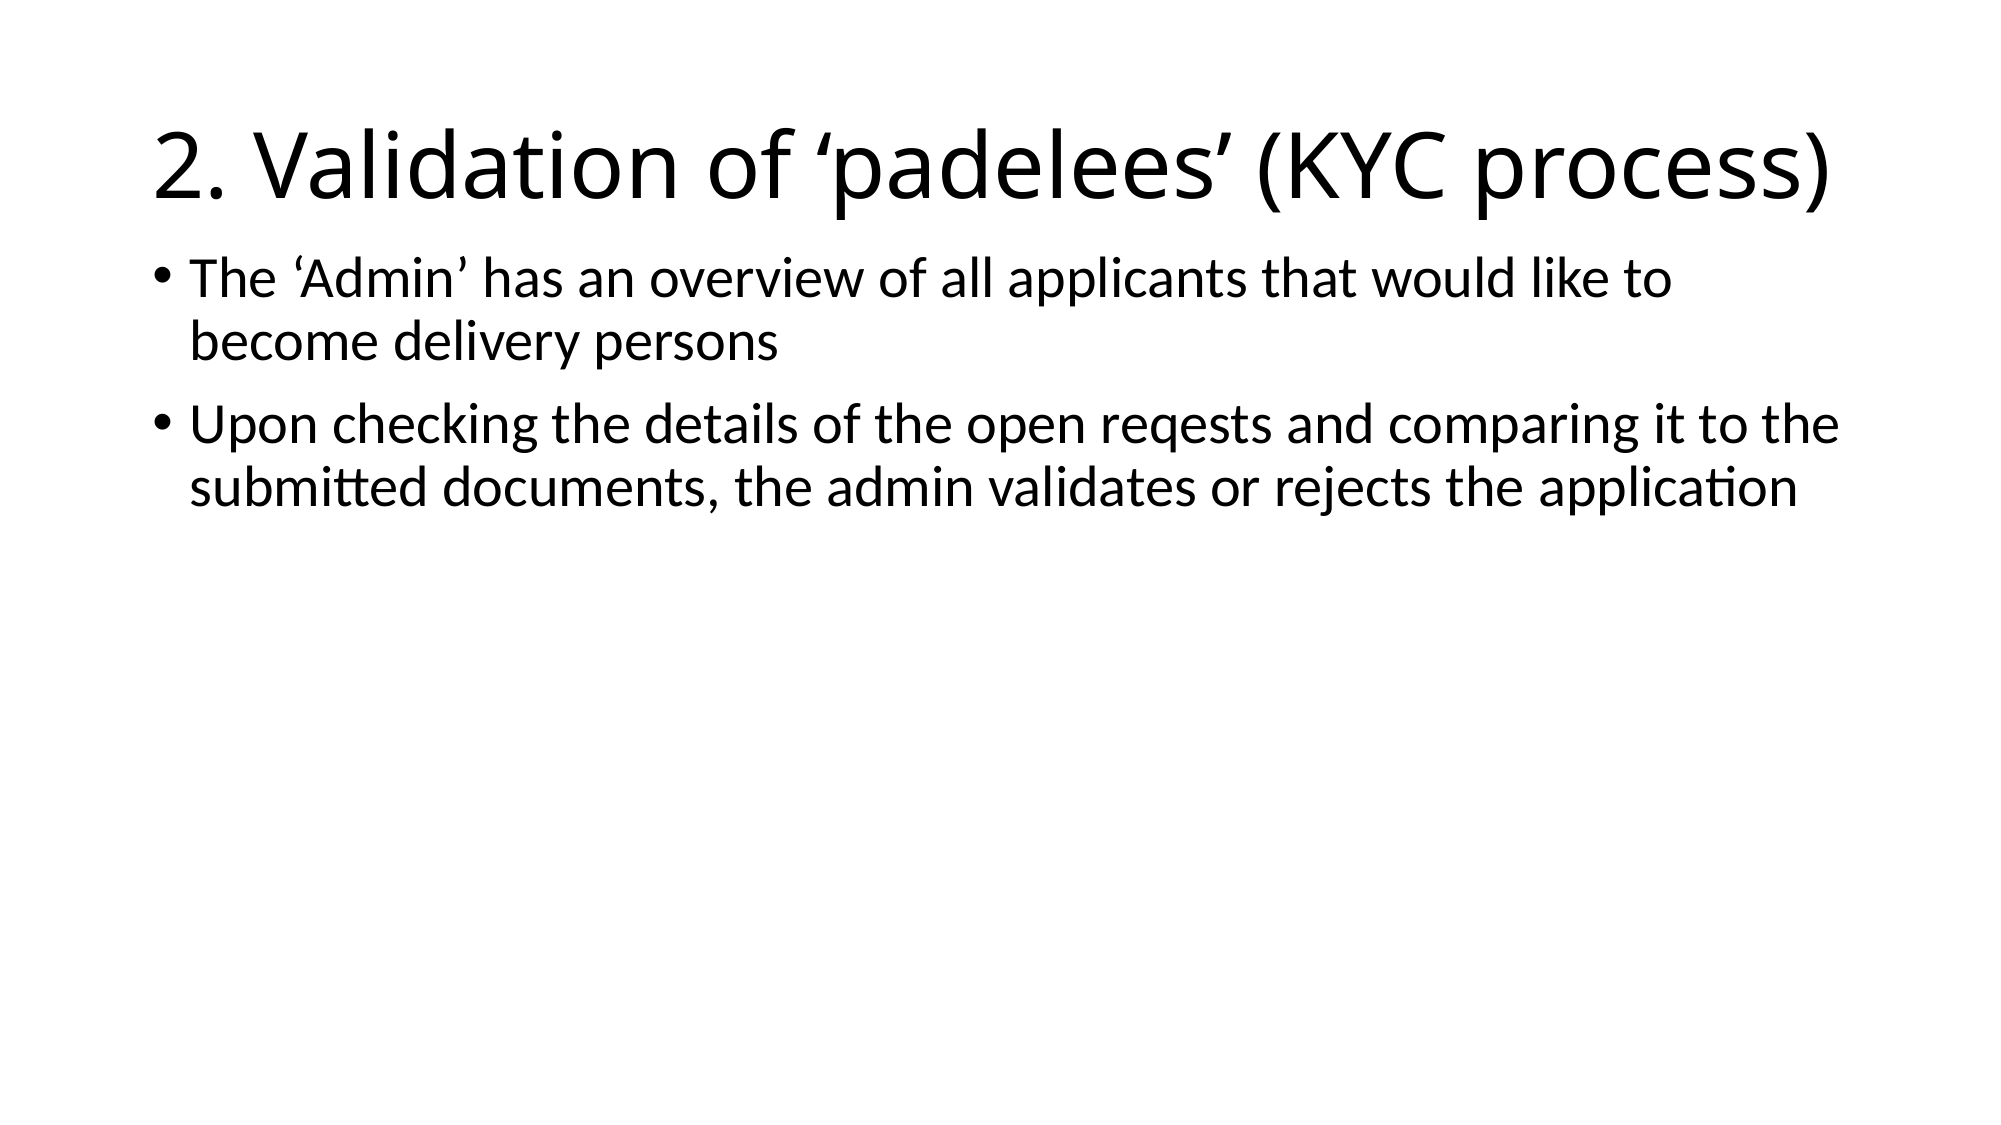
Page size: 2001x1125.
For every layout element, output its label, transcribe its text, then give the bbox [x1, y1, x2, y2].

list The ‘Admin’ has an overview of all applicants that would like to become delivery persons Upon checking the details of the open reqests and comparing it to the submitted documents, the admin validates or rejects the application [137, 239, 1863, 1014]
title 2. Validation of ‘padelees’ (KYC process) [137, 59, 1863, 239]
